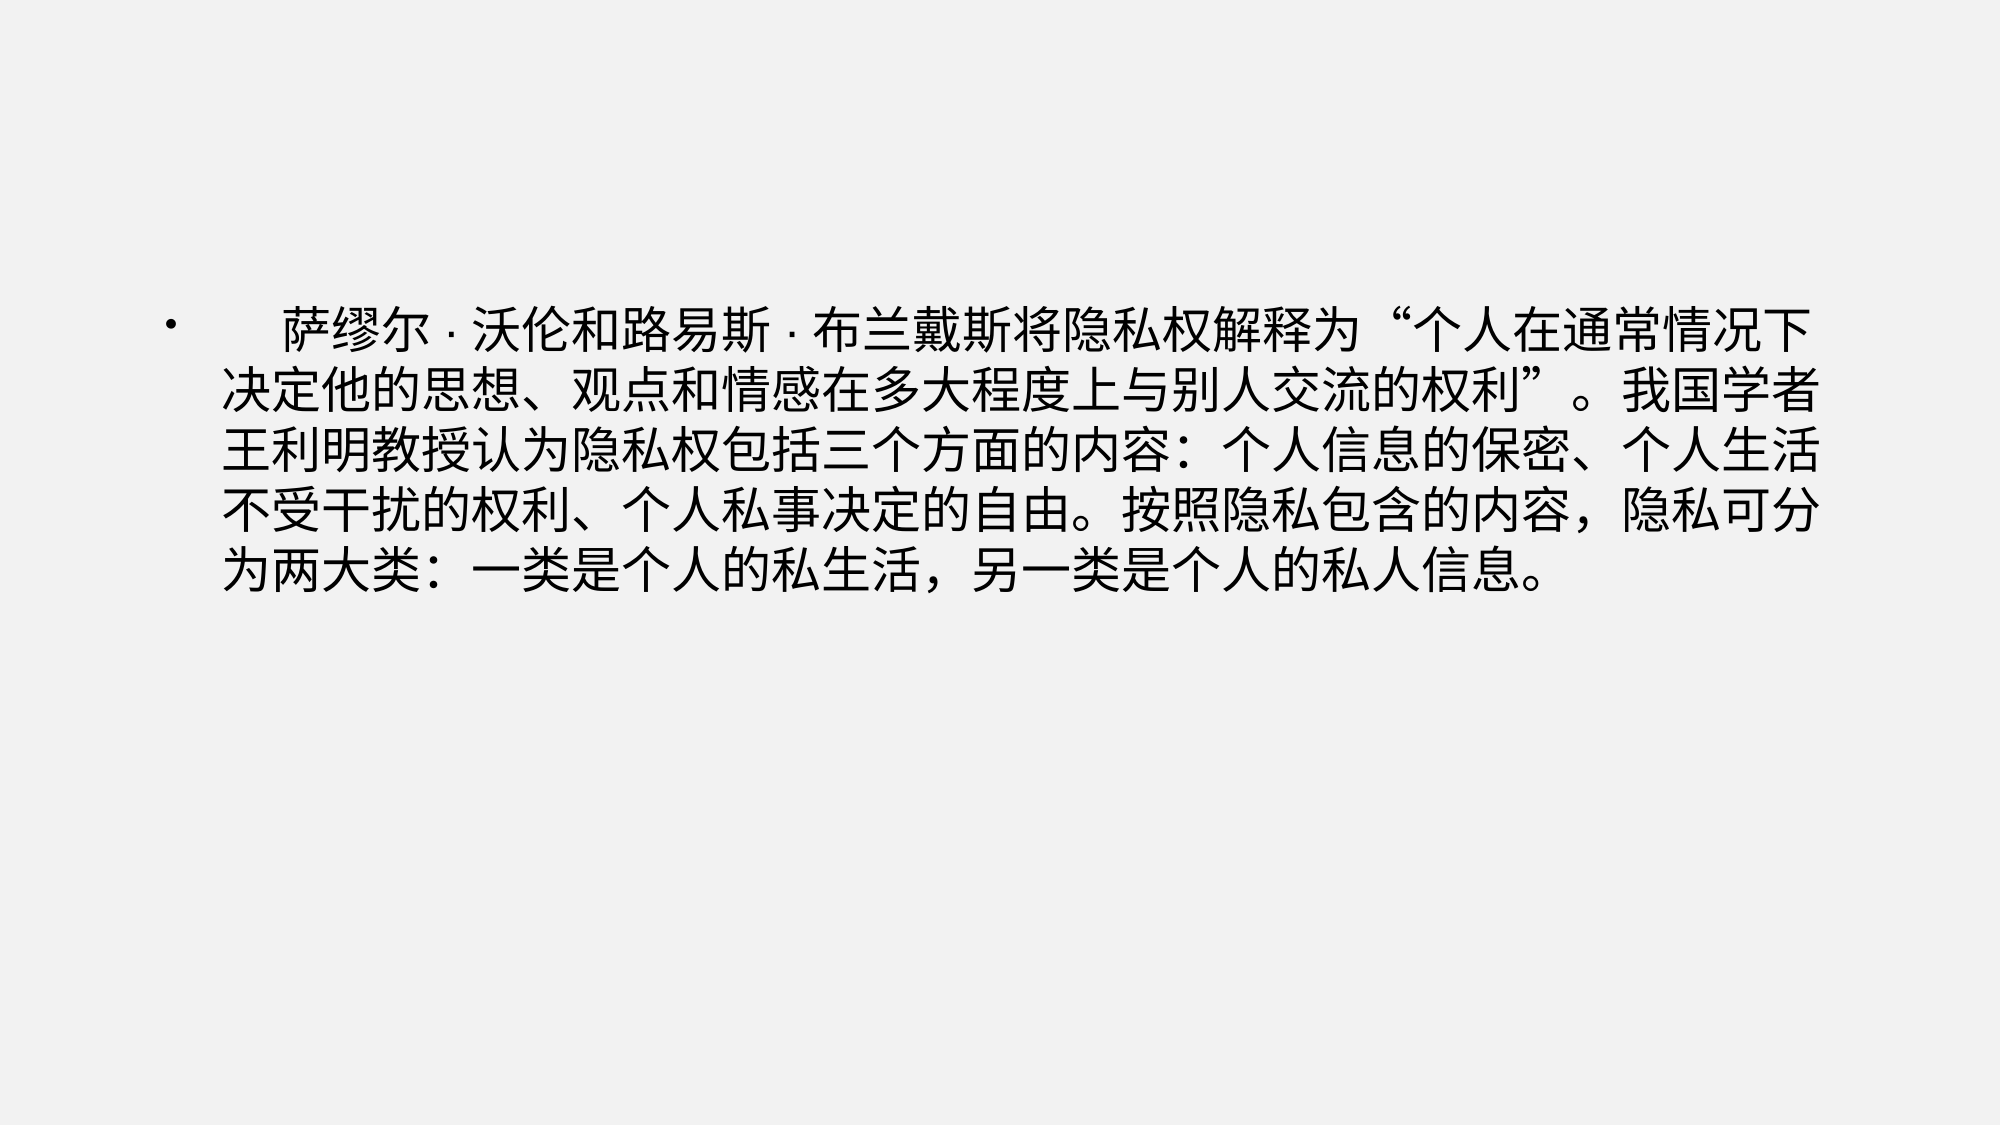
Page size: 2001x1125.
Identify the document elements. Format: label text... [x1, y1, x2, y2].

text_box 萨缪尔·沃伦和路易斯·布兰戴斯将隐私权解释为“个人在通常情况下决定他的思想、观点和情感在多大程度上与别人交流的权利”。我国学者王利明教授认为隐私权包括三个方面的内容：个人信息的保密、个人生活不受干扰的权利、个人私事决定的自由。按照隐私包含的内容，隐私可分为两大类：一类是个人的私生活，另一类是个人的私人信息。 [149, 290, 1850, 966]
